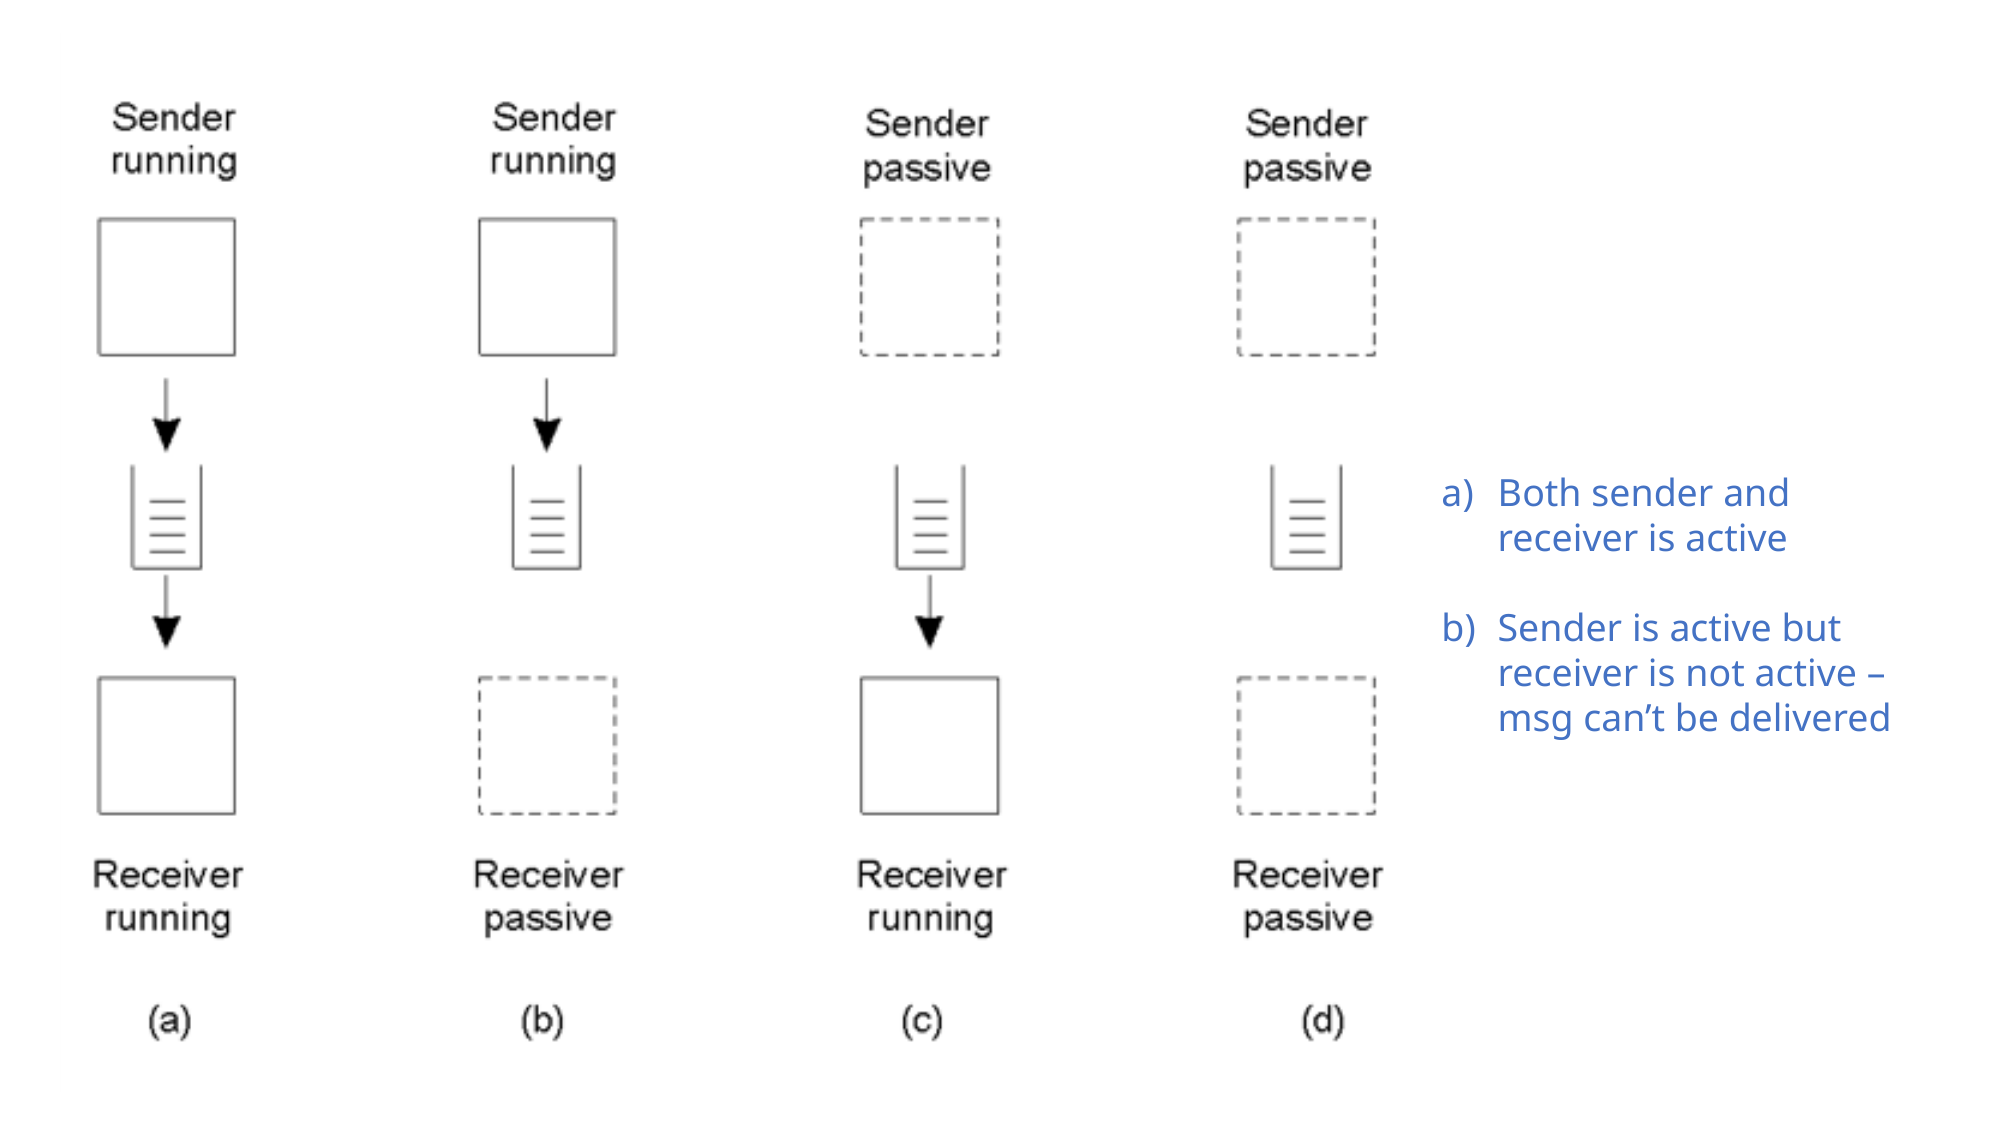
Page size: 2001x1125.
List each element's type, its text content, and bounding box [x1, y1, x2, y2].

text_box Both sender and receiver is active Sender is active but receiver is not active – msg can’t be delivered [1427, 461, 1941, 747]
picture [59, 33, 1427, 1092]
